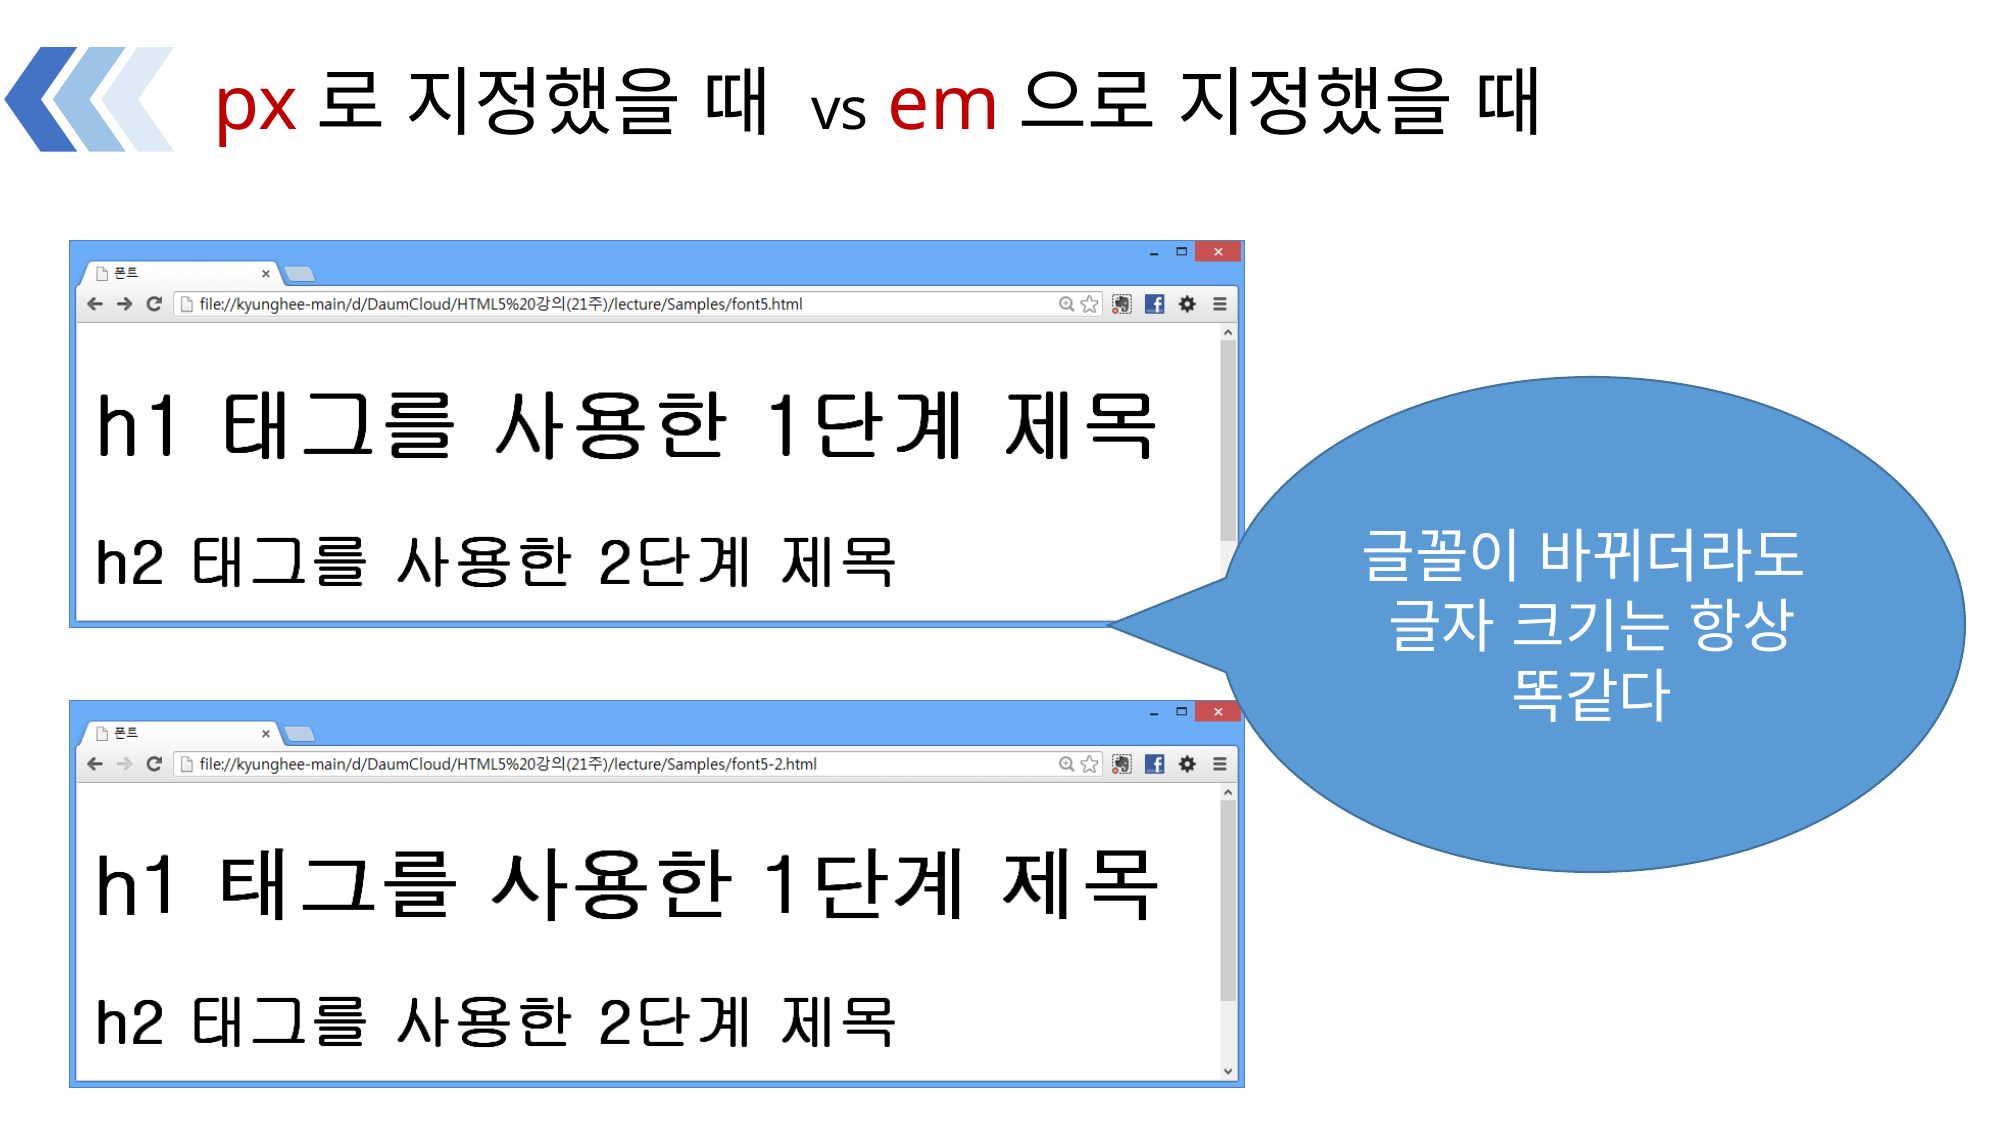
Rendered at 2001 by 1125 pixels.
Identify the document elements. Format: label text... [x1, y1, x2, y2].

picture [69, 700, 1245, 1088]
text_box 글꼴이 바뀌더라도 글자 크기는 항상 똑같다 [1111, 375, 1967, 874]
title px로 지정했을 때 vs em으로 지정했을 때 [198, 22, 1881, 188]
picture [69, 240, 1245, 628]
